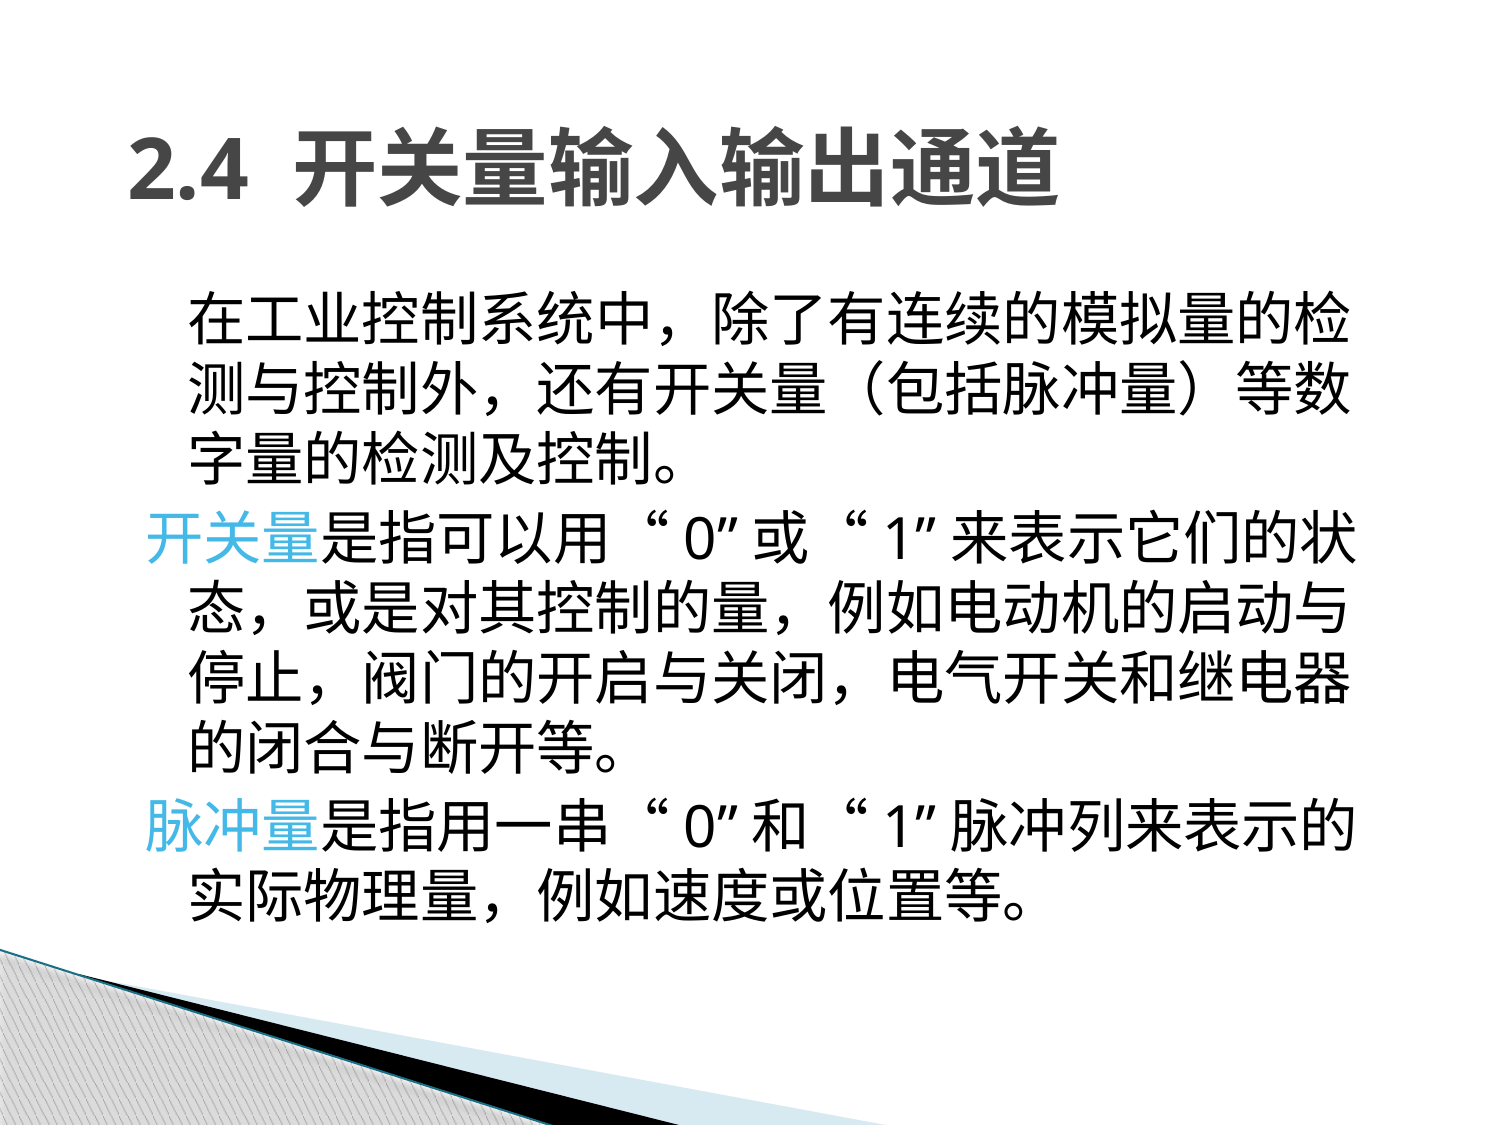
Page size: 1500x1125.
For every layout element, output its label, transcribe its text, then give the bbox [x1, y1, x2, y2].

title 2.4 开关量输入输出通道 [112, 101, 1388, 290]
list 在工业控制系统中，除了有连续的模拟量的检测与控制外，还有开关量（包括脉冲量）等数字量的检测及控制。 开关量是指可以用“0”或“1”来表示它们的状态，或是对其控制的量，例如电动机的启动与停止，阀门的开启与关闭，电气开关和继电器的闭合与断开等。 脉冲量是指用一串“0”和“1”脉冲列来表示的实际物理量，例如速度或位置等。 [112, 290, 1388, 950]
